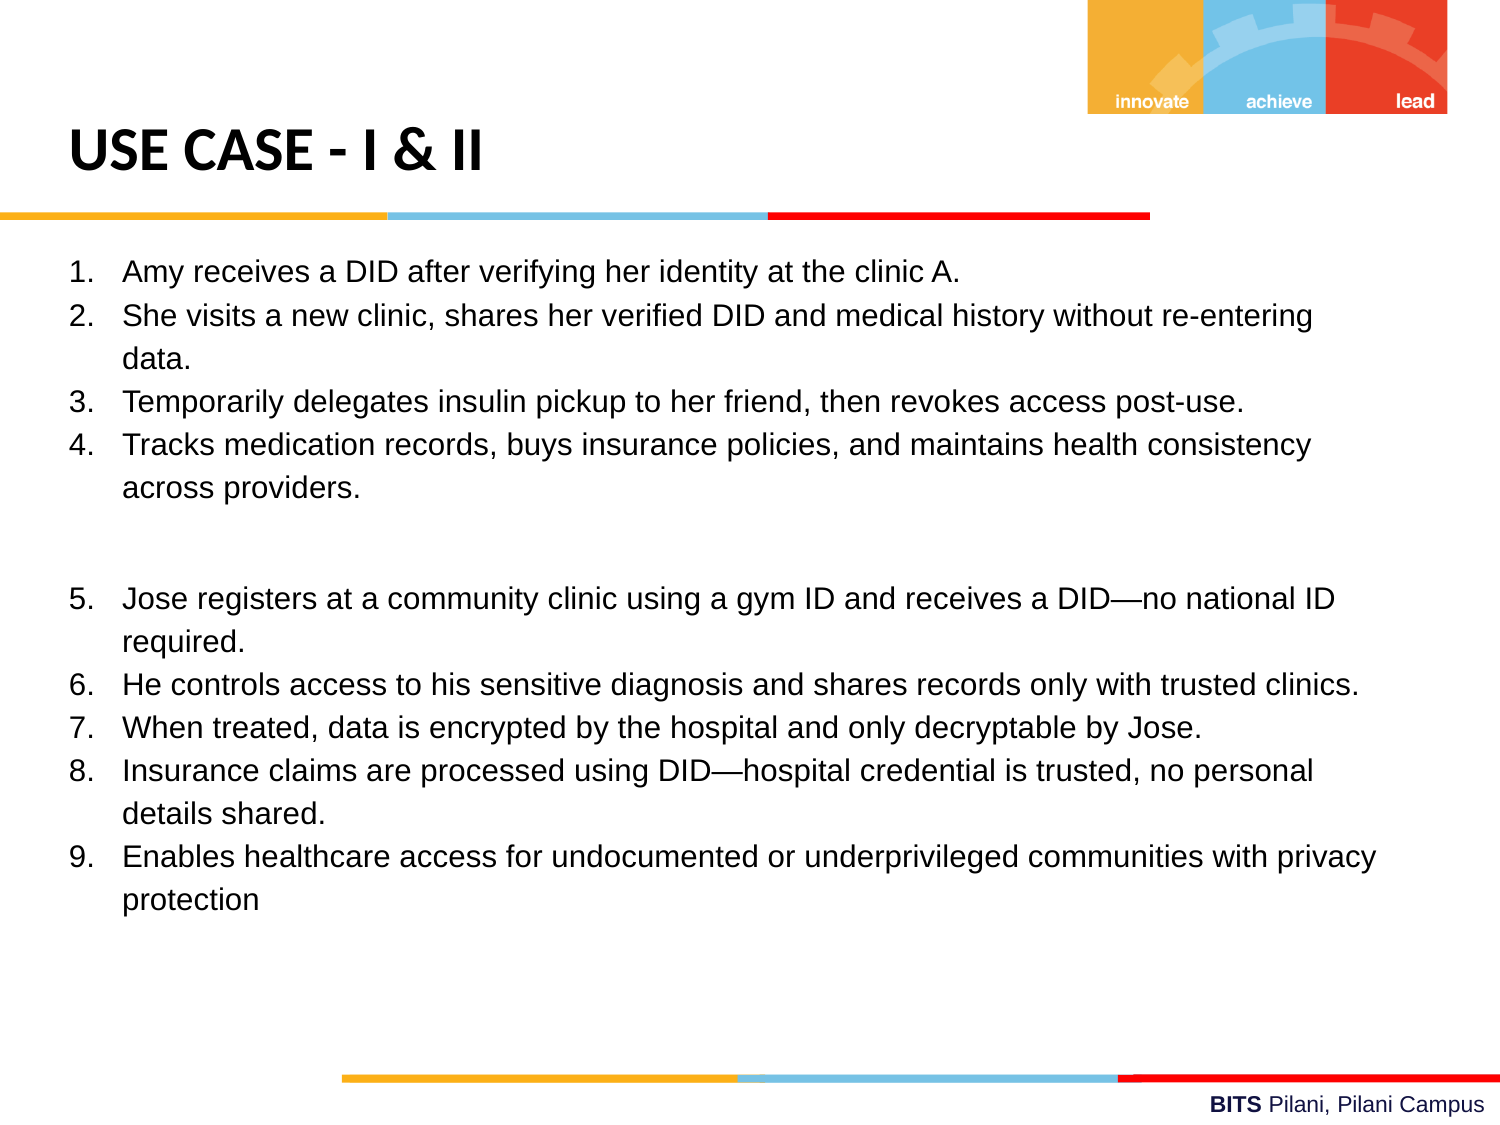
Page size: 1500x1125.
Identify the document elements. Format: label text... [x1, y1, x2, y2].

list Amy receives a DID after verifying her identity at the clinic A. She visits a new clinic, shares her verified DID and medical history without re-entering data. Temporarily delegates insulin pickup to her friend, then revokes access post-use. Tracks medication records, buys insurance policies, and maintains health consistency across providers. Jose registers at a community clinic using a gym ID and receives a DID—no national ID required. He controls access to his sensitive diagnosis and shares records only with trusted clinics. When treated, data is encrypted by the hospital and only decryptable by Jose. Insurance claims are processed using DID—hospital credential is trusted, no personal details shared. Enables healthcare access for undocumented or underprivileged communities with privacy protection [32, 238, 1402, 986]
picture [1087, 0, 1448, 114]
list USE CASE - I & II [53, 51, 1092, 239]
